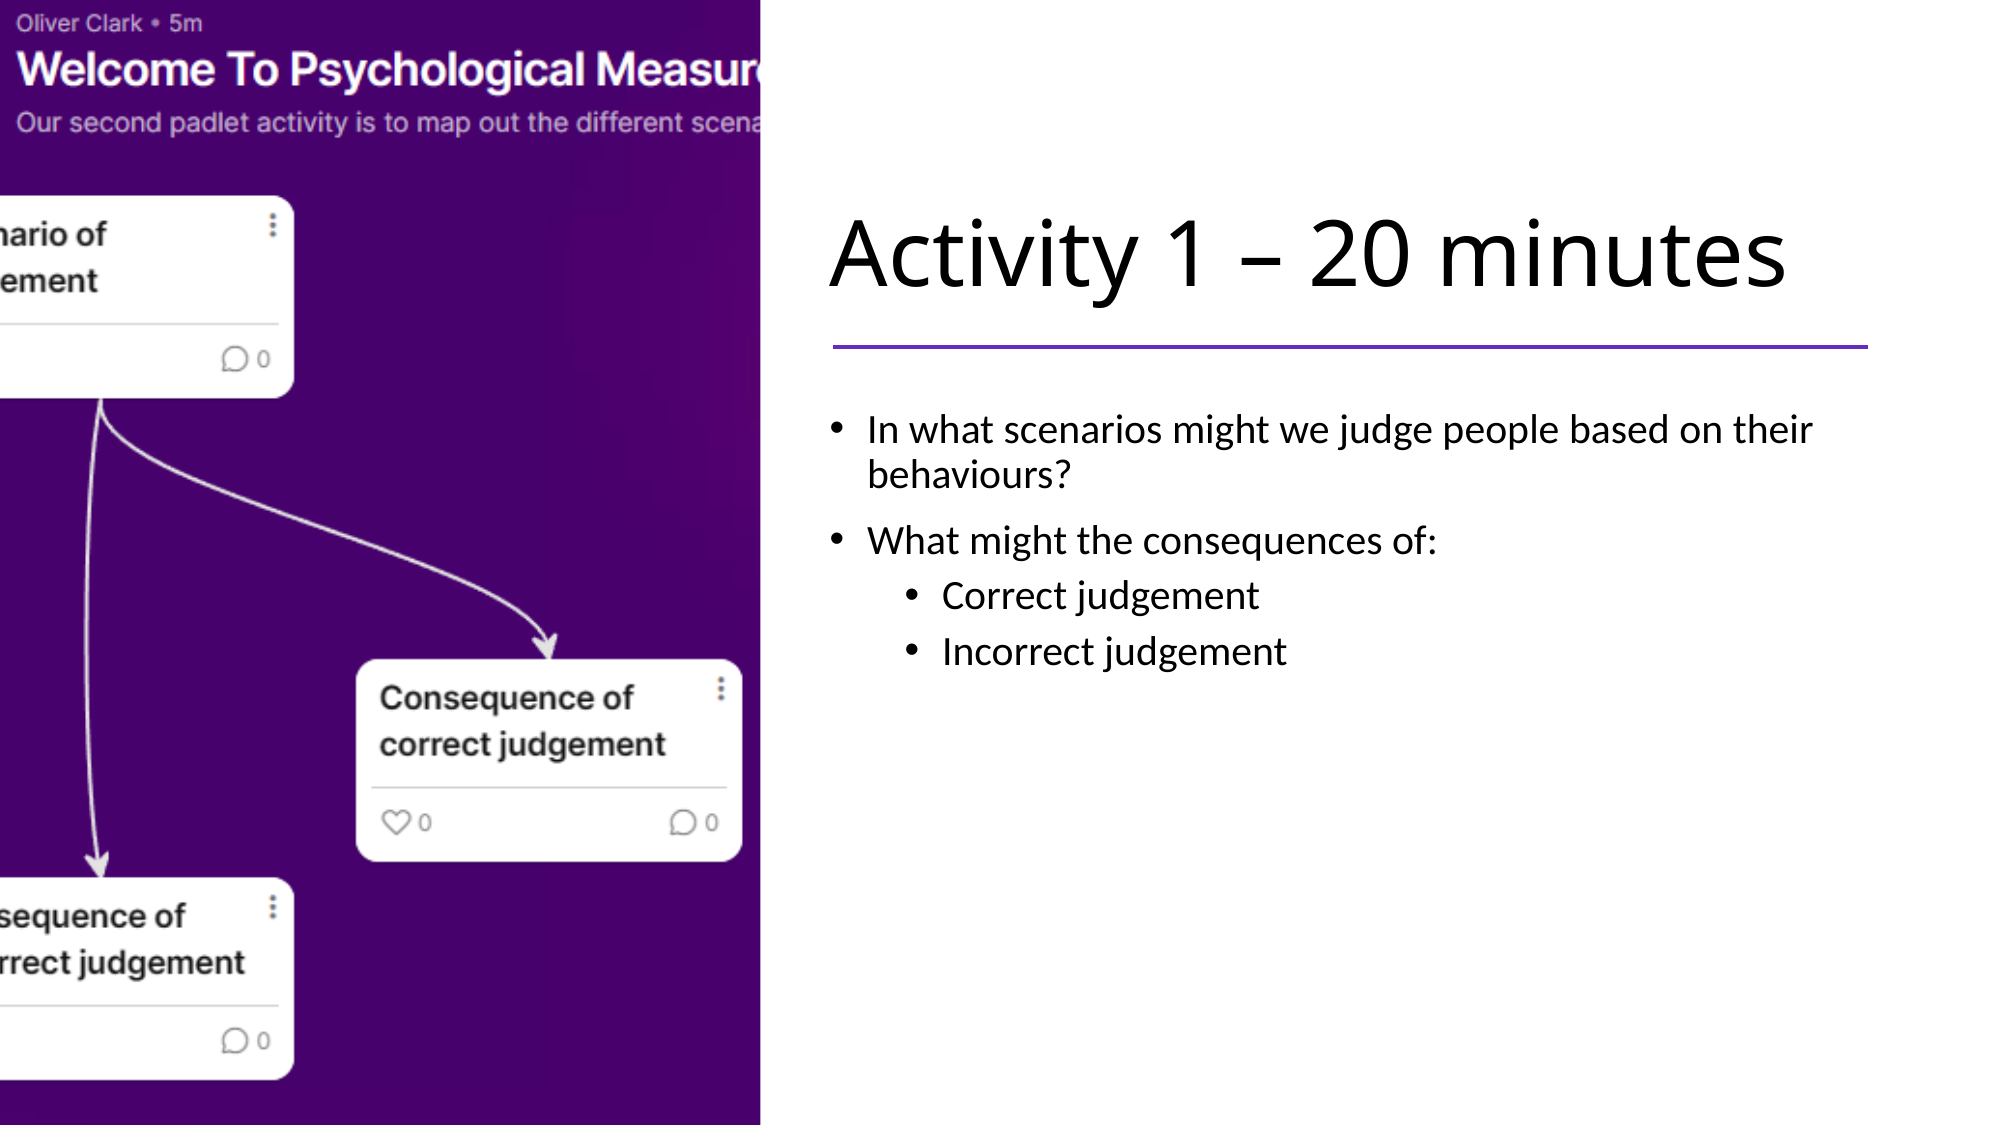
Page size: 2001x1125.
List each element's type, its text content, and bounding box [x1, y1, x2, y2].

title Activity 1 – 20 minutes [814, 103, 1895, 315]
picture [0, 0, 761, 1125]
list In what scenarios might we judge people based on their behaviours? What might the consequences of: Correct judgement Incorrect judgement [814, 399, 1895, 1021]
